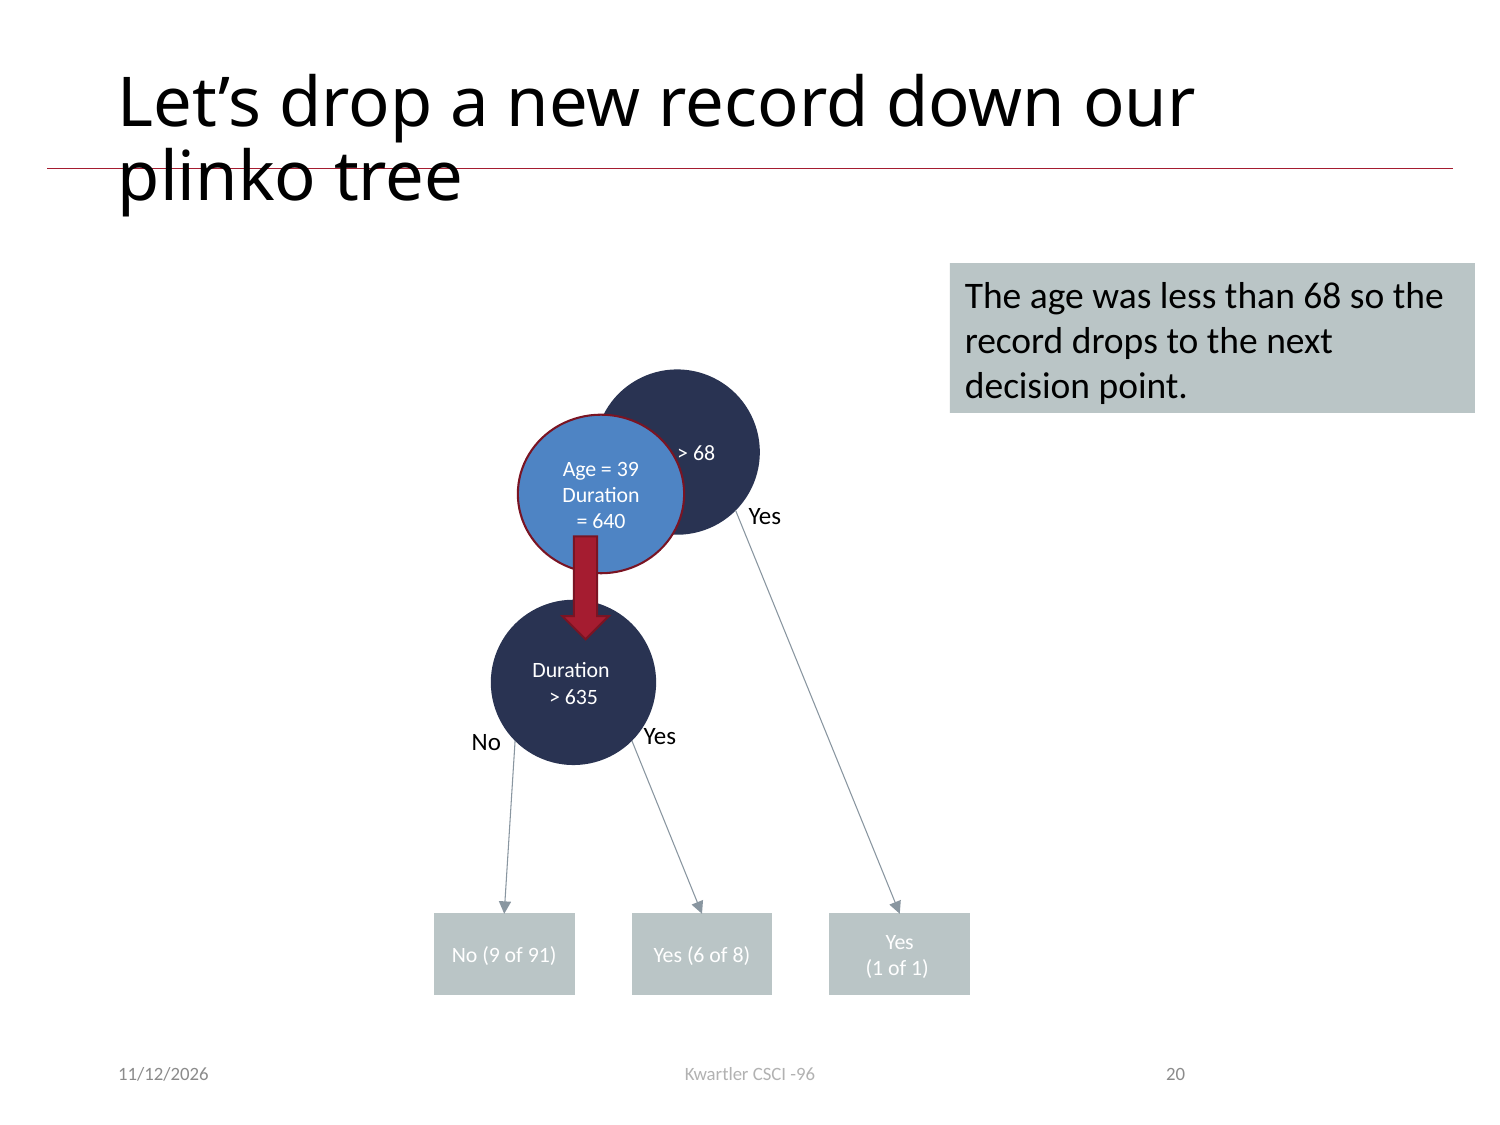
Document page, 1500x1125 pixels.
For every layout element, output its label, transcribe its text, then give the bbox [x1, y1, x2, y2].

title Let’s drop a new record down our plinko tree [103, 59, 1397, 157]
slide_number 20 [1059, 1042, 1200, 1103]
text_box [434, 369, 970, 995]
text_box The age was less than 68 so the record drops to the next decision point. [949, 263, 1475, 413]
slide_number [103, 1042, 441, 1103]
footer Kwartler CSCI -96 [496, 1042, 1004, 1103]
